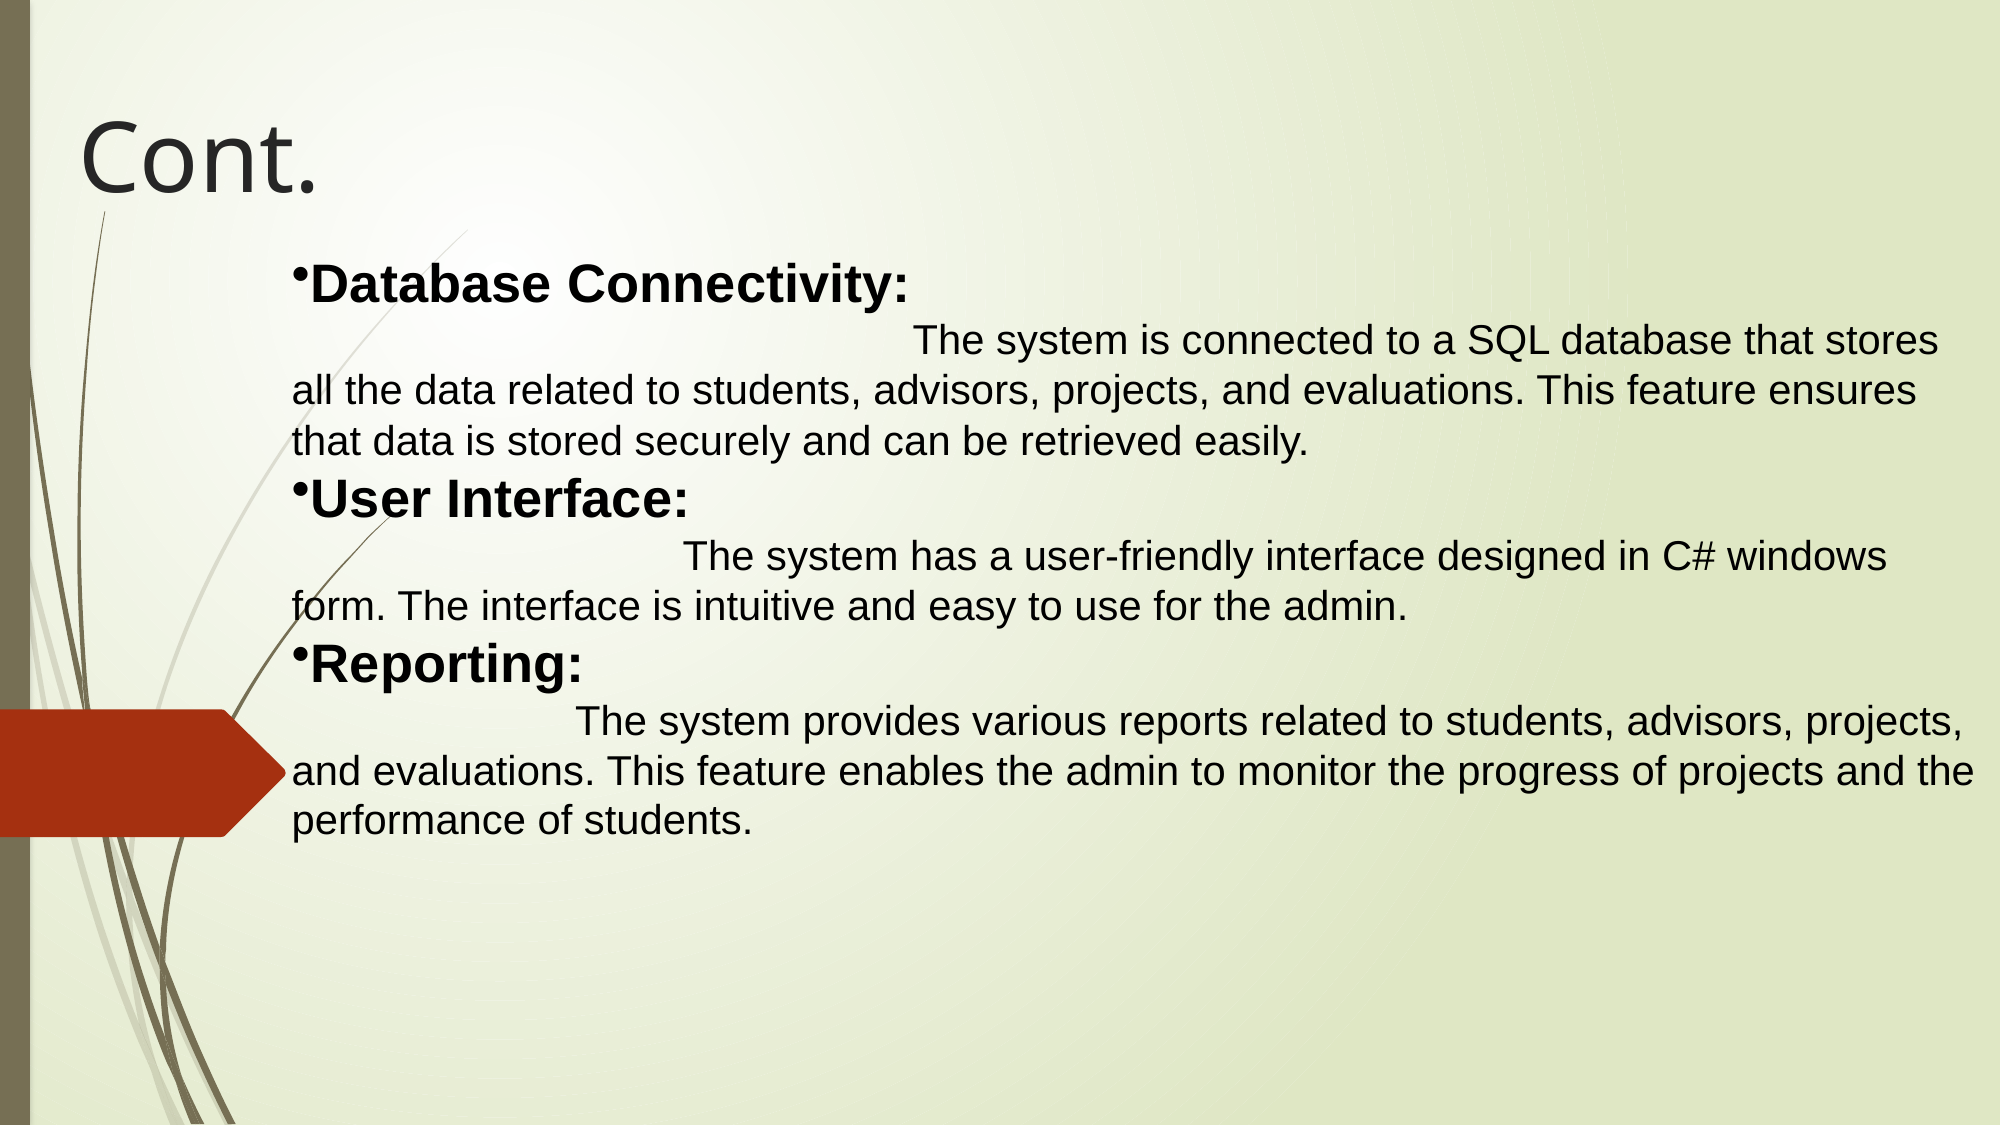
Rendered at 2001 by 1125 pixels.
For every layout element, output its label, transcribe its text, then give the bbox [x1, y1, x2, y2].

subtitle Database Connectivity: The system is connected to a SQL database that stores all the data related to students, advisors, projects, and evaluations. This feature ensures that data is stored securely and can be retrieved easily. User Interface: The system has a user-friendly interface designed in C# windows form. The interface is intuitive and easy to use for the admin. Reporting: The system provides various reports related to students, advisors, projects, and evaluations. This feature enables the admin to monitor the progress of projects and the performance of students. [276, 234, 2000, 903]
title Cont. [63, 86, 1414, 220]
